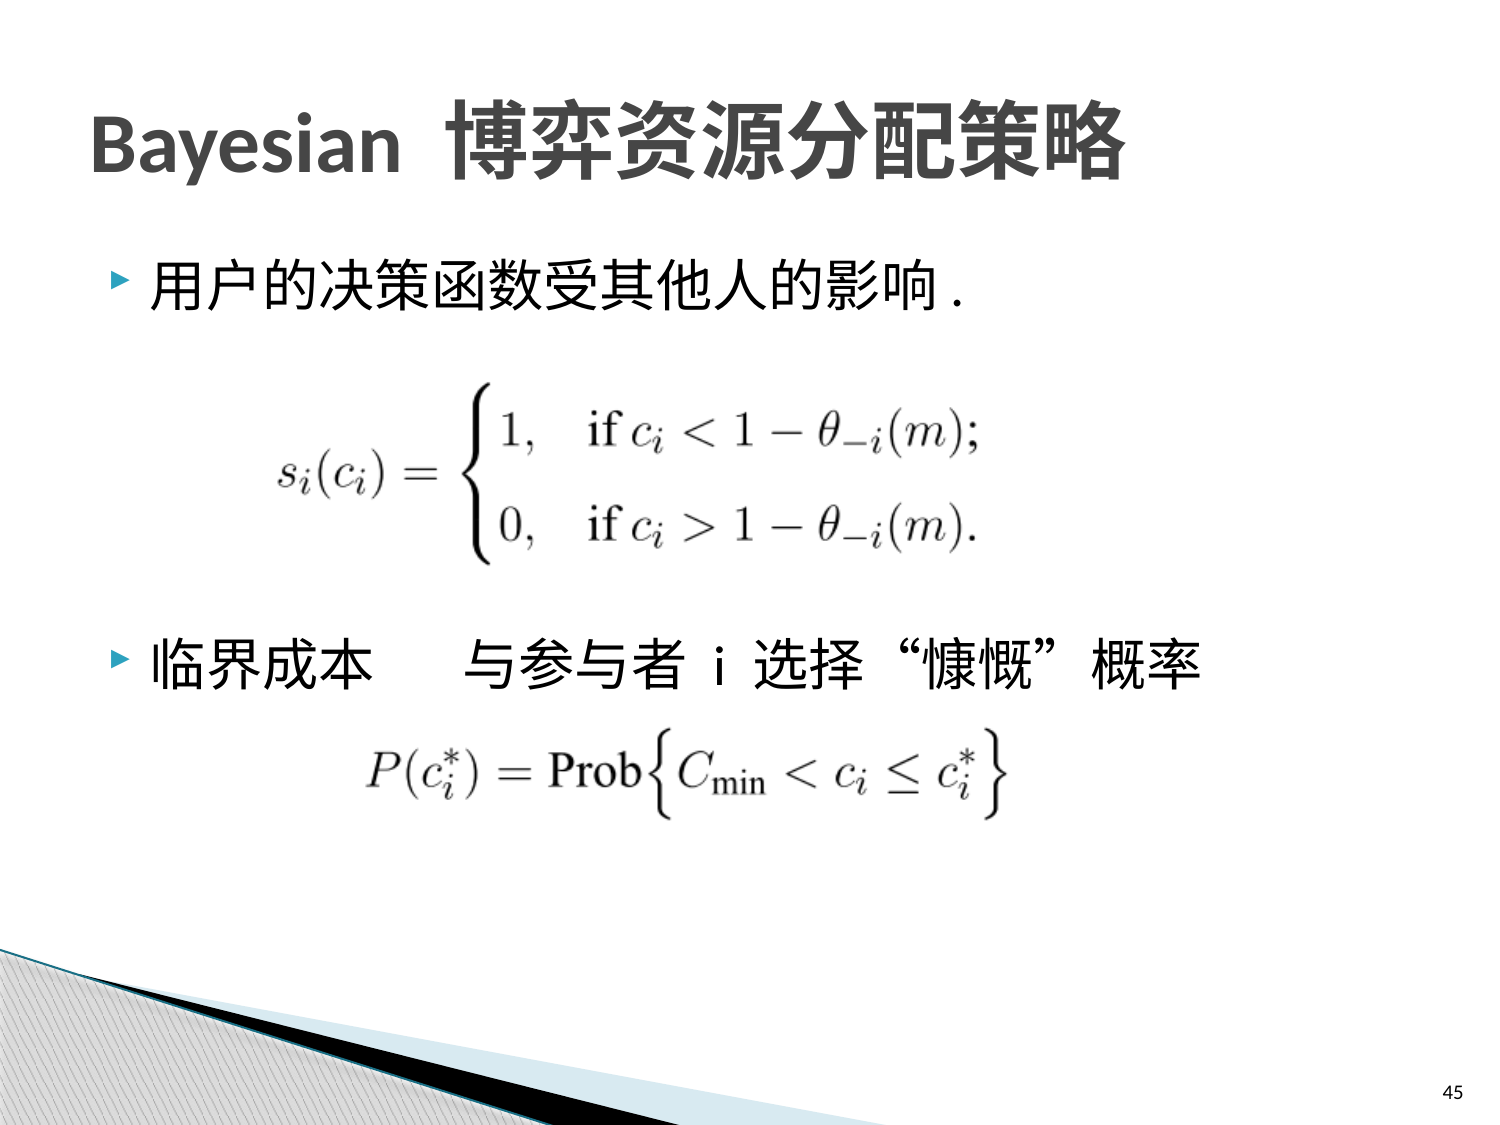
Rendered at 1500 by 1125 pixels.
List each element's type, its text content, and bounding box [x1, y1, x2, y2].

picture [349, 699, 1048, 841]
slide_number 45 [1418, 1051, 1479, 1112]
title Bayesian 博弈资源分配策略 [75, 45, 1425, 233]
picture [262, 337, 1090, 621]
list 用户的决策函数受其他人的影响. 临界成本 与参与者 i 选择“慷慨”概率 [74, 242, 1426, 986]
